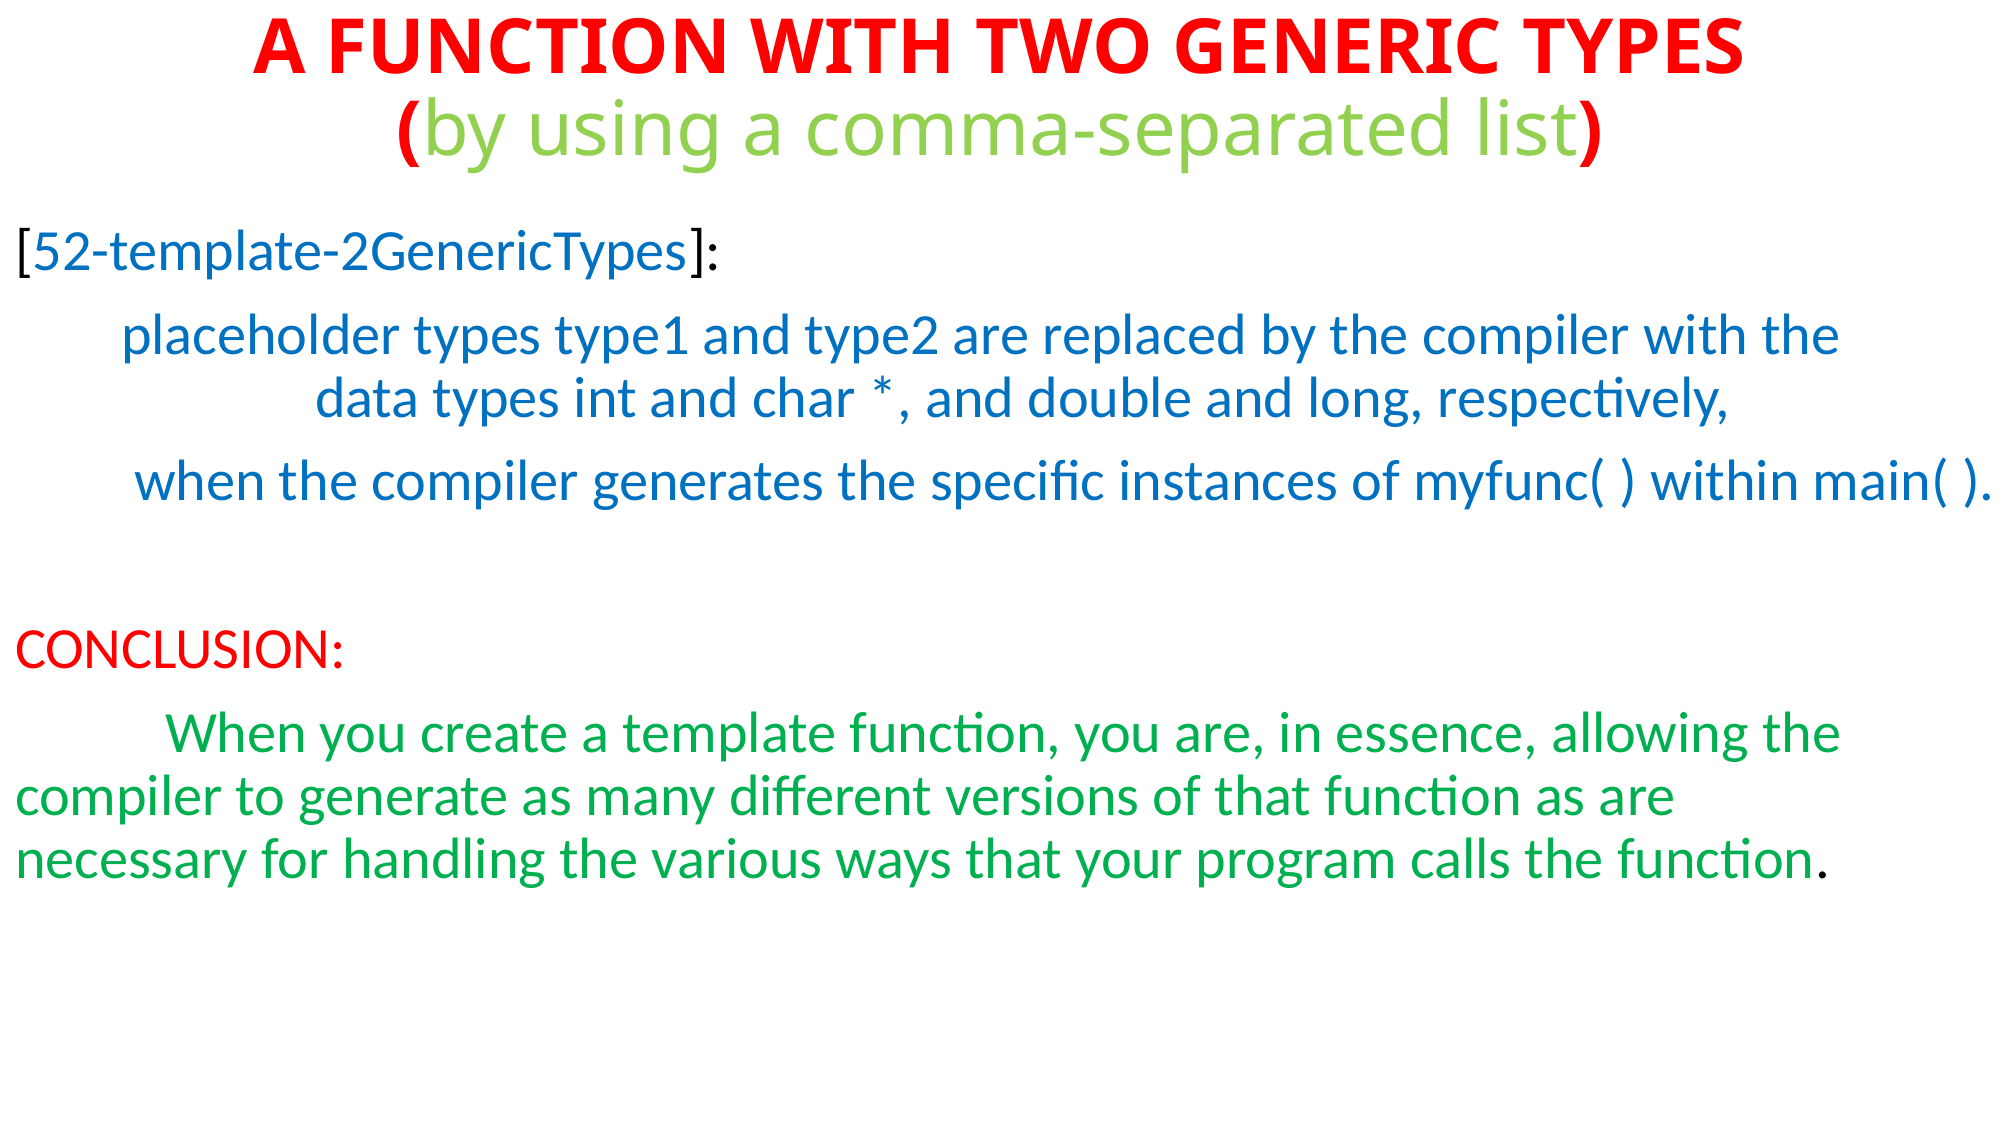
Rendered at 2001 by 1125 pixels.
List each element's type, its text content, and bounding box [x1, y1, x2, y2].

list [52-template-2GenericTypes]: placeholder types type1 and type2 are replaced by the compiler with the data types int and char *, and double and long, respectively, when the compiler generates the specific instances of myfunc( ) within main( ). CONCLUSION: When you create a template function, you are, in essence, allowing the compiler to generate as many different versions of that function as are necessary for handling the various ways that your program calls the function. [0, 212, 2000, 1125]
title A FUNCTION WITH TWO GENERIC TYPES (by using a comma-separated list) [0, 0, 2000, 181]
